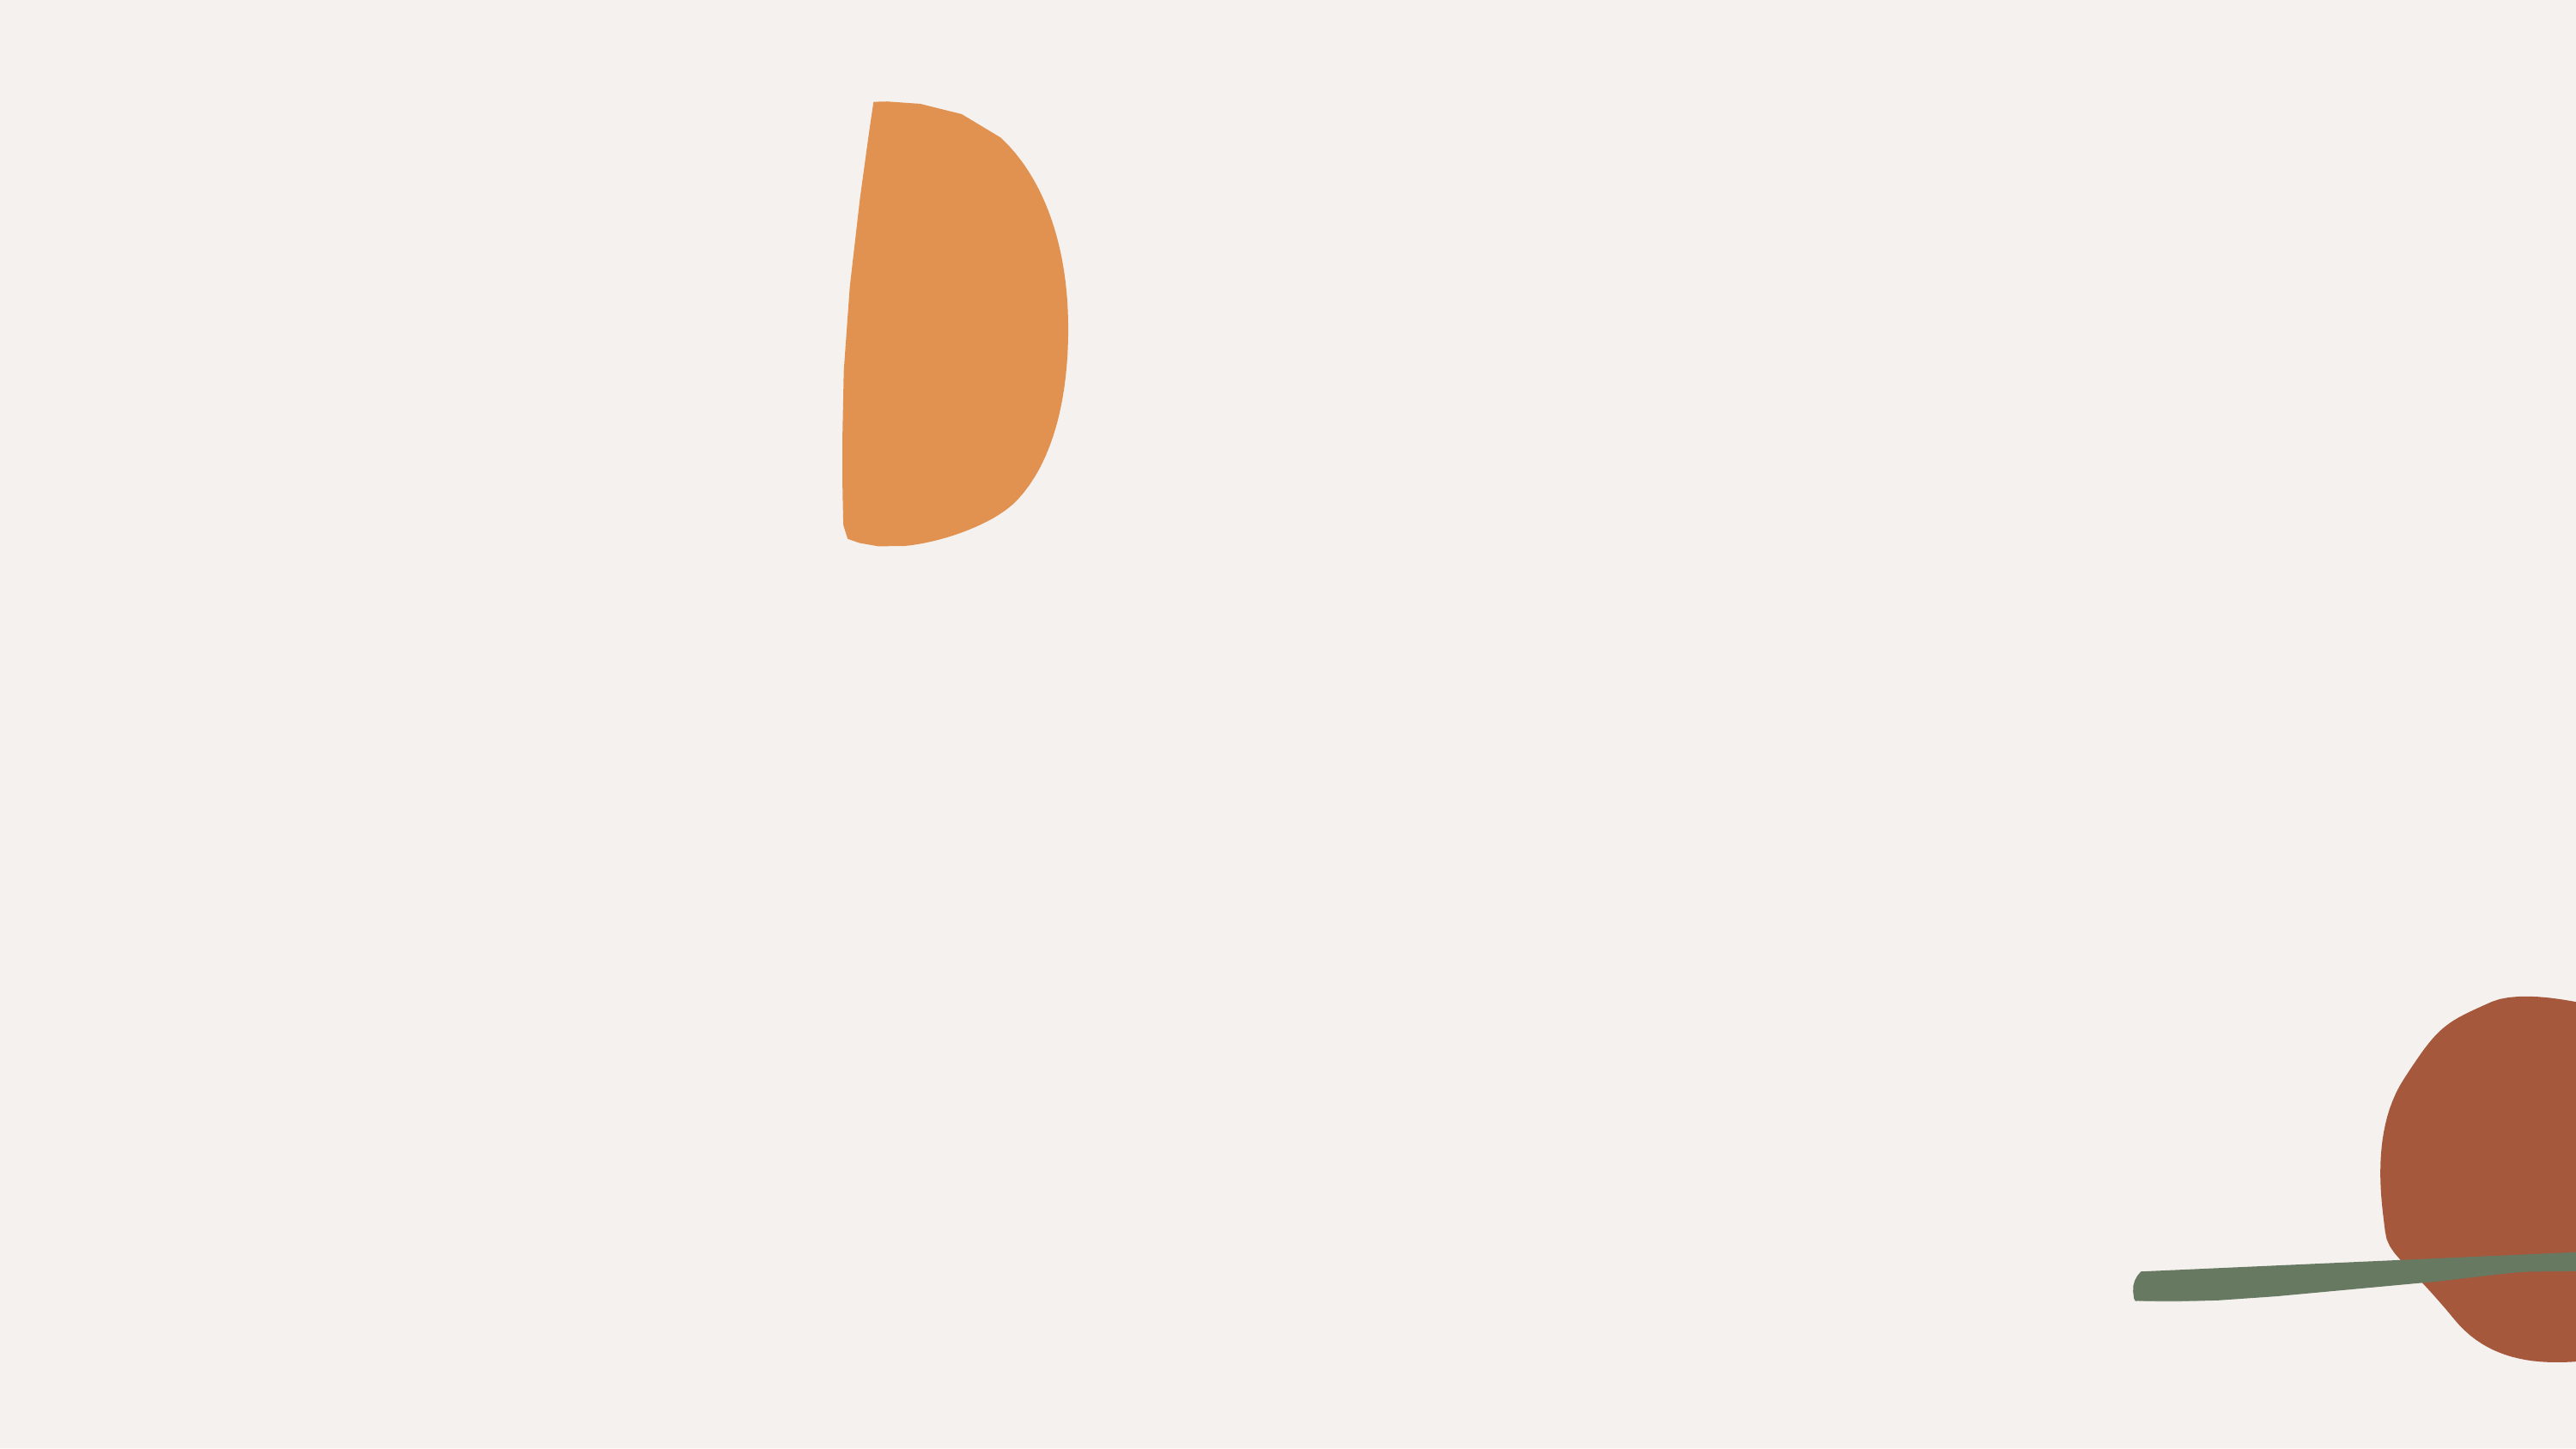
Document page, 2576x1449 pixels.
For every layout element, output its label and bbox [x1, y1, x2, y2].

text_box [842, 101, 1069, 547]
text_box [2132, 996, 2576, 1363]
